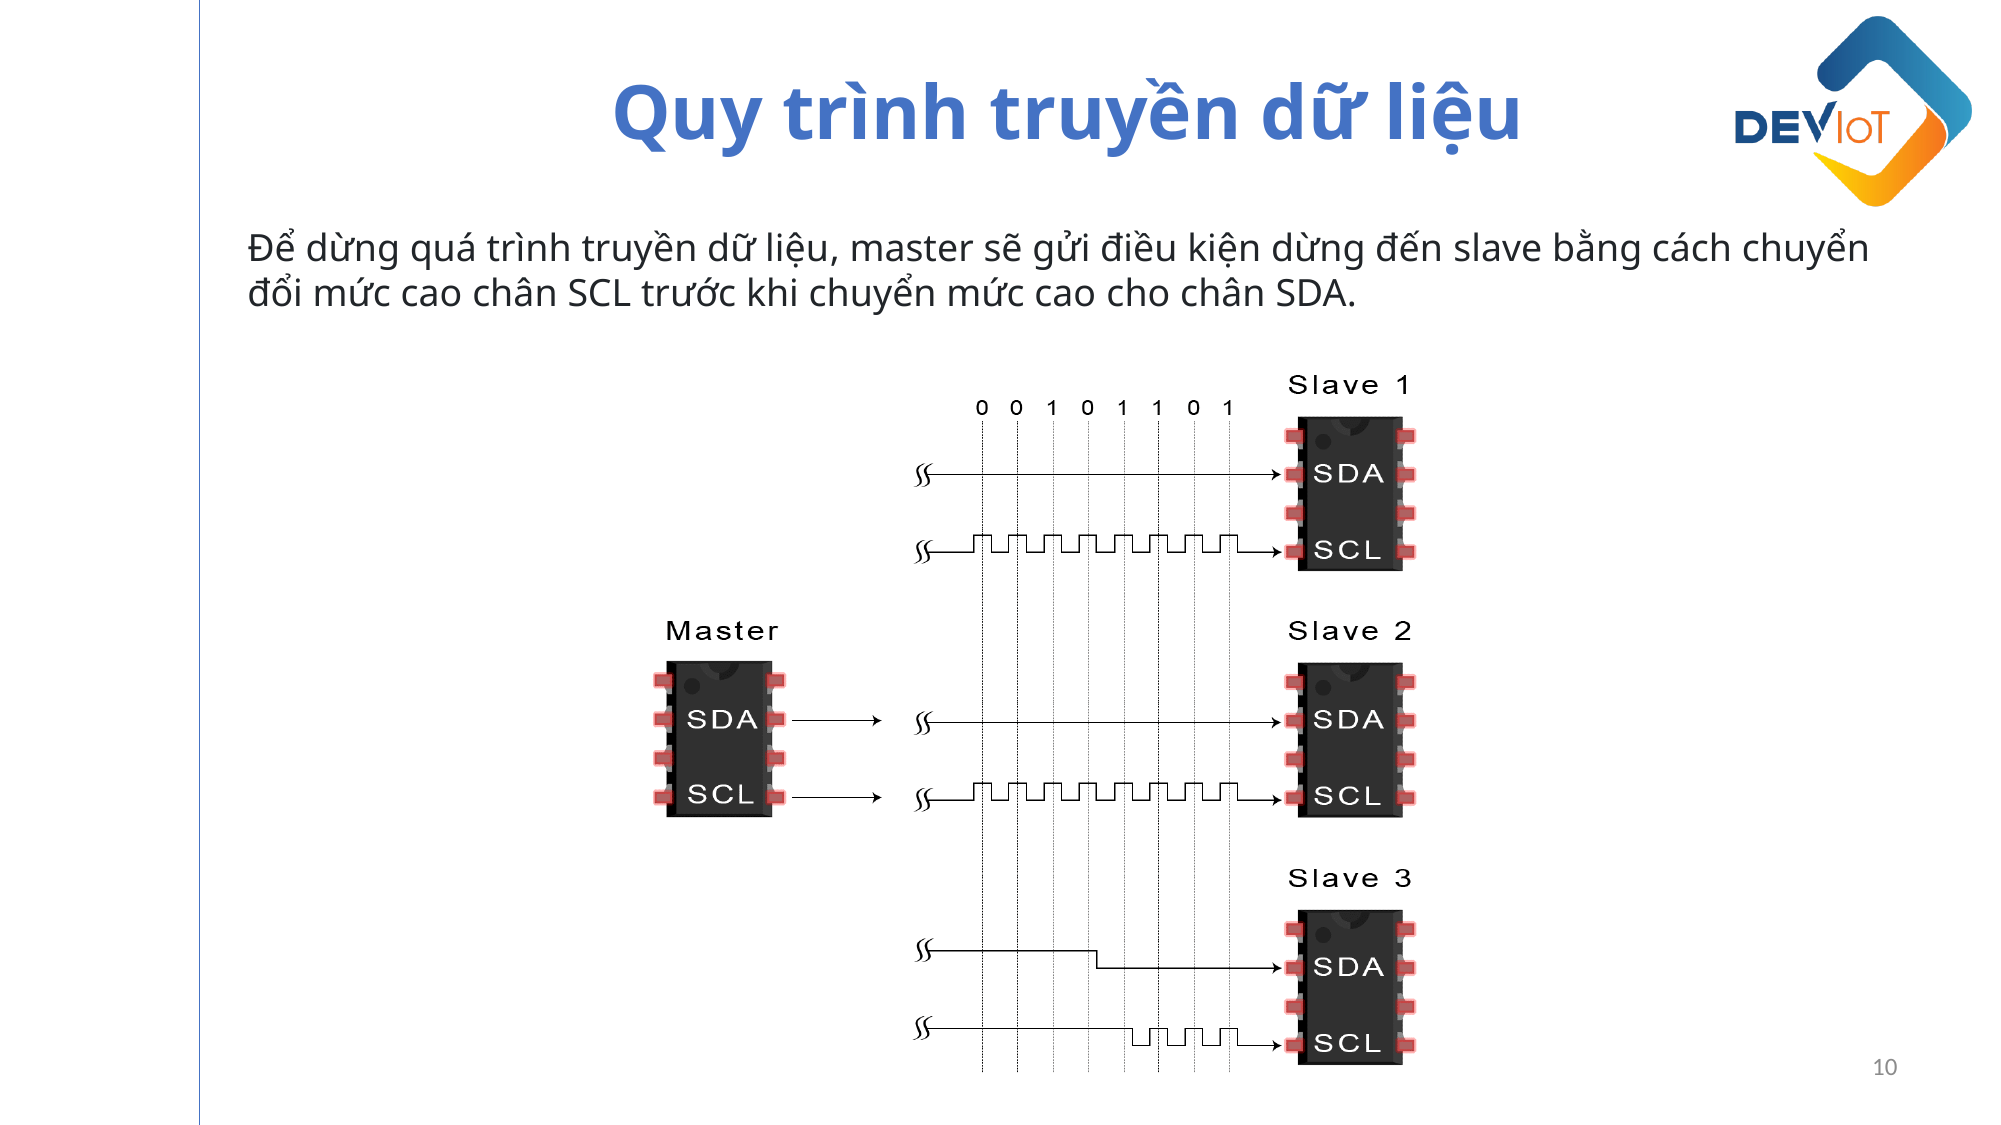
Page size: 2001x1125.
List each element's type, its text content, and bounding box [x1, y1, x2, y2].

picture [624, 345, 1444, 1096]
text_box Để dừng quá trình truyền dữ liệu, master sẽ gửi điều kiện dừng đến slave bằng cách chuyển đổi mức cao chân SCL trước khi chuyển mức cao cho chân SDA. [232, 216, 1913, 321]
picture [1707, 0, 2000, 258]
slide_number 10 [1845, 1035, 1913, 1096]
text_box Quy trình truyền dữ liệu [596, 57, 1540, 163]
